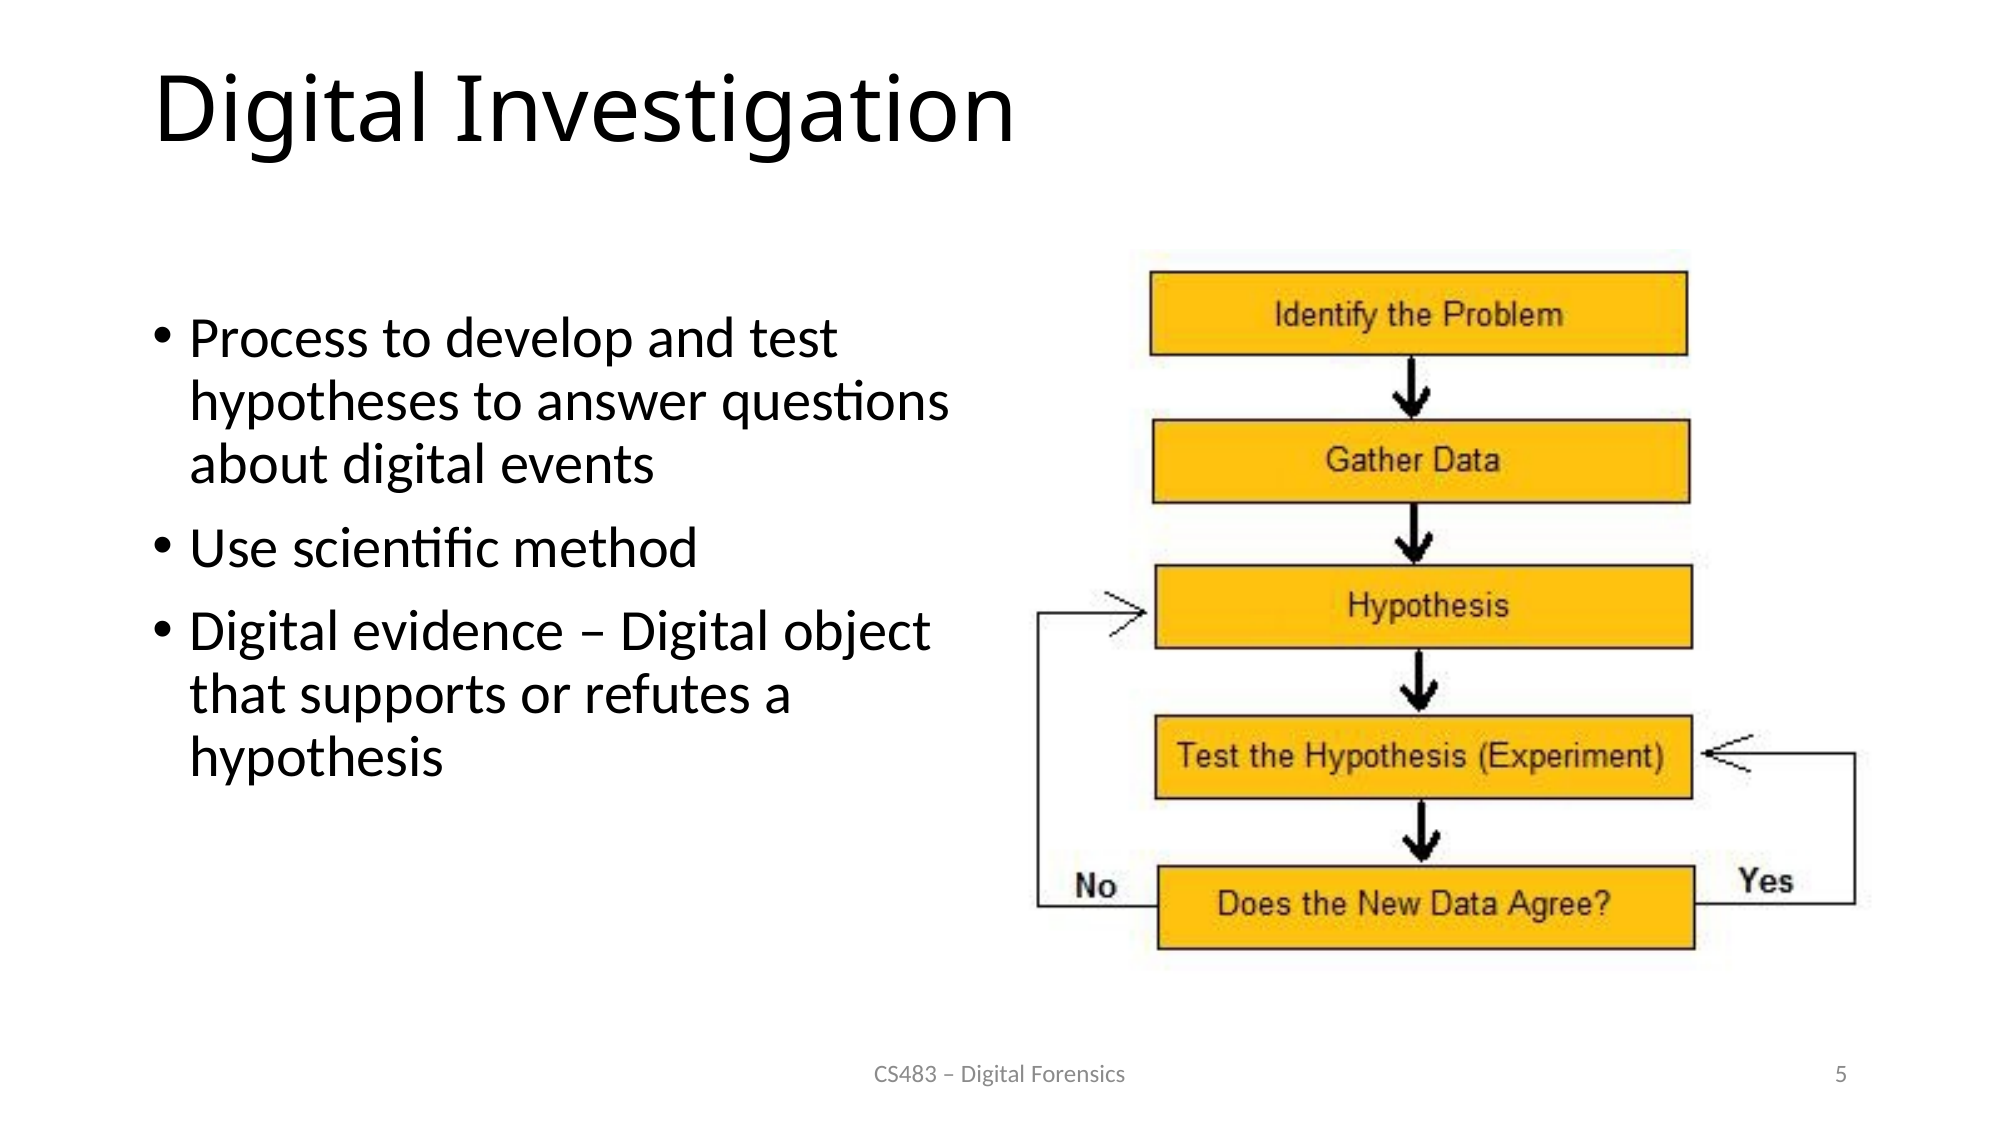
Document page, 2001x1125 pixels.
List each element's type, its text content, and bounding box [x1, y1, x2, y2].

footer CS483 – Digital Forensics [662, 1042, 1338, 1103]
title Digital Investigation [137, 3, 1863, 221]
picture [1010, 249, 1922, 986]
slide_number 5 [1412, 1042, 1863, 1103]
list Process to develop and test hypotheses to answer questions about digital events Use scientific method Digital evidence – Digital object that supports or refutes a hypothesis [137, 299, 990, 1014]
